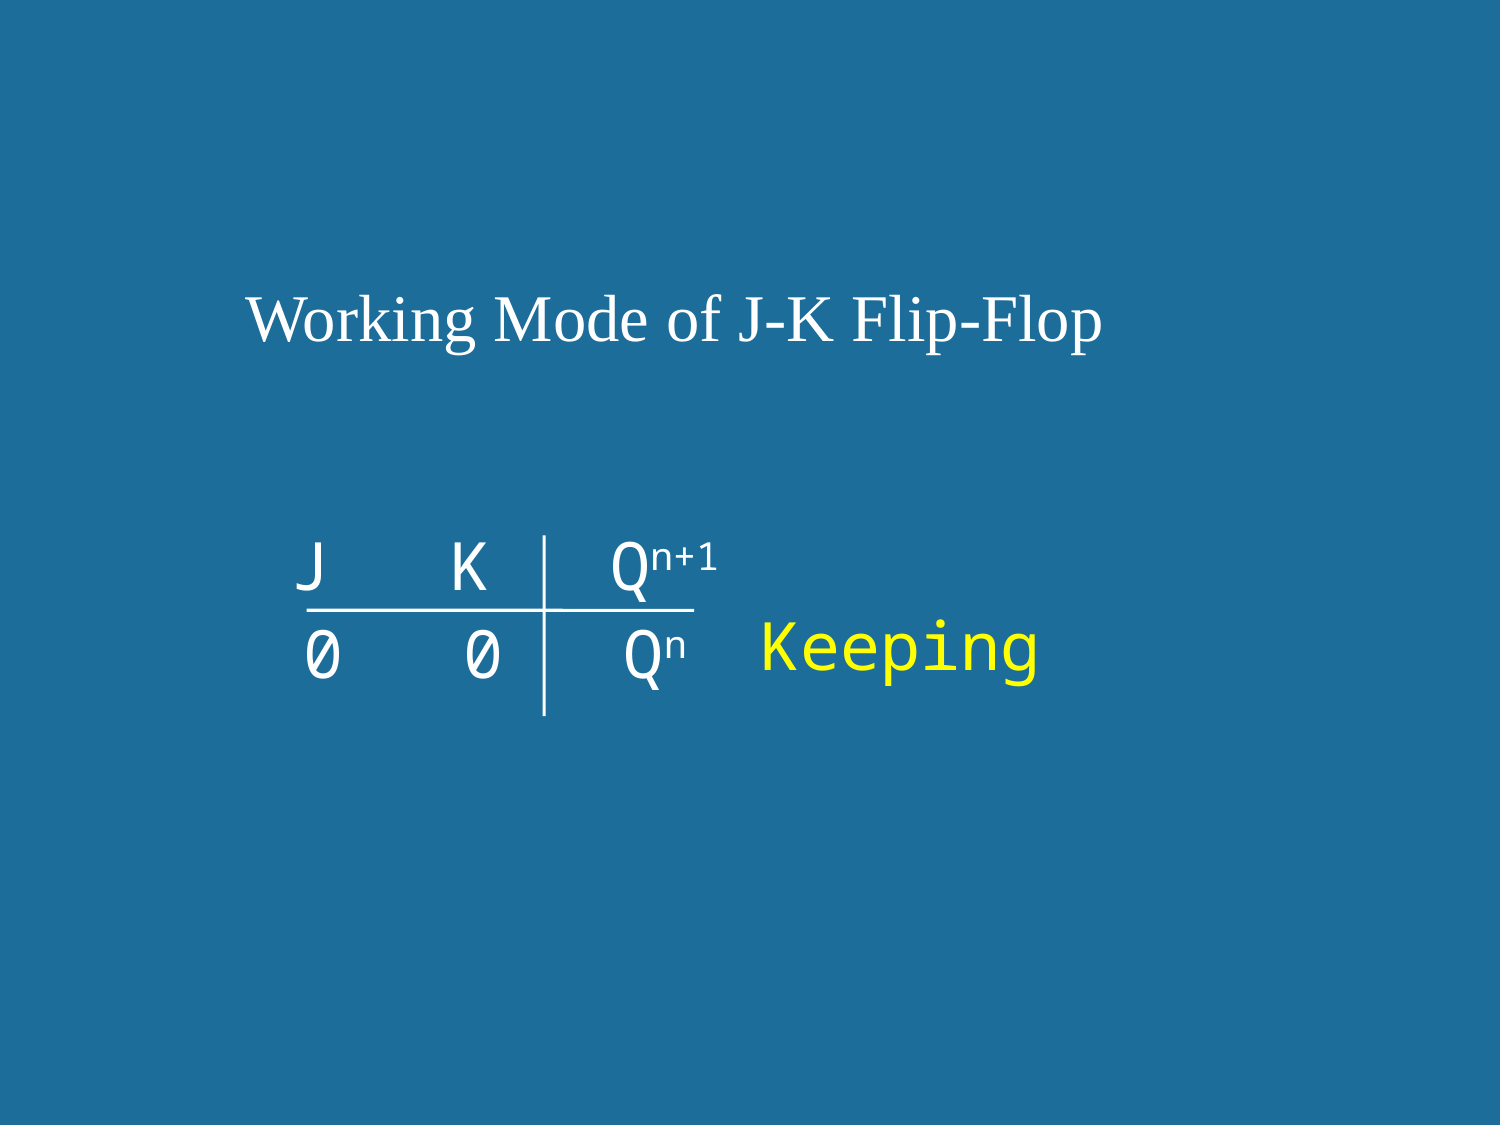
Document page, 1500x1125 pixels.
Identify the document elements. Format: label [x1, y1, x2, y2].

text_box [230, 267, 1500, 362]
text_box [745, 596, 1056, 692]
text_box [288, 516, 703, 717]
